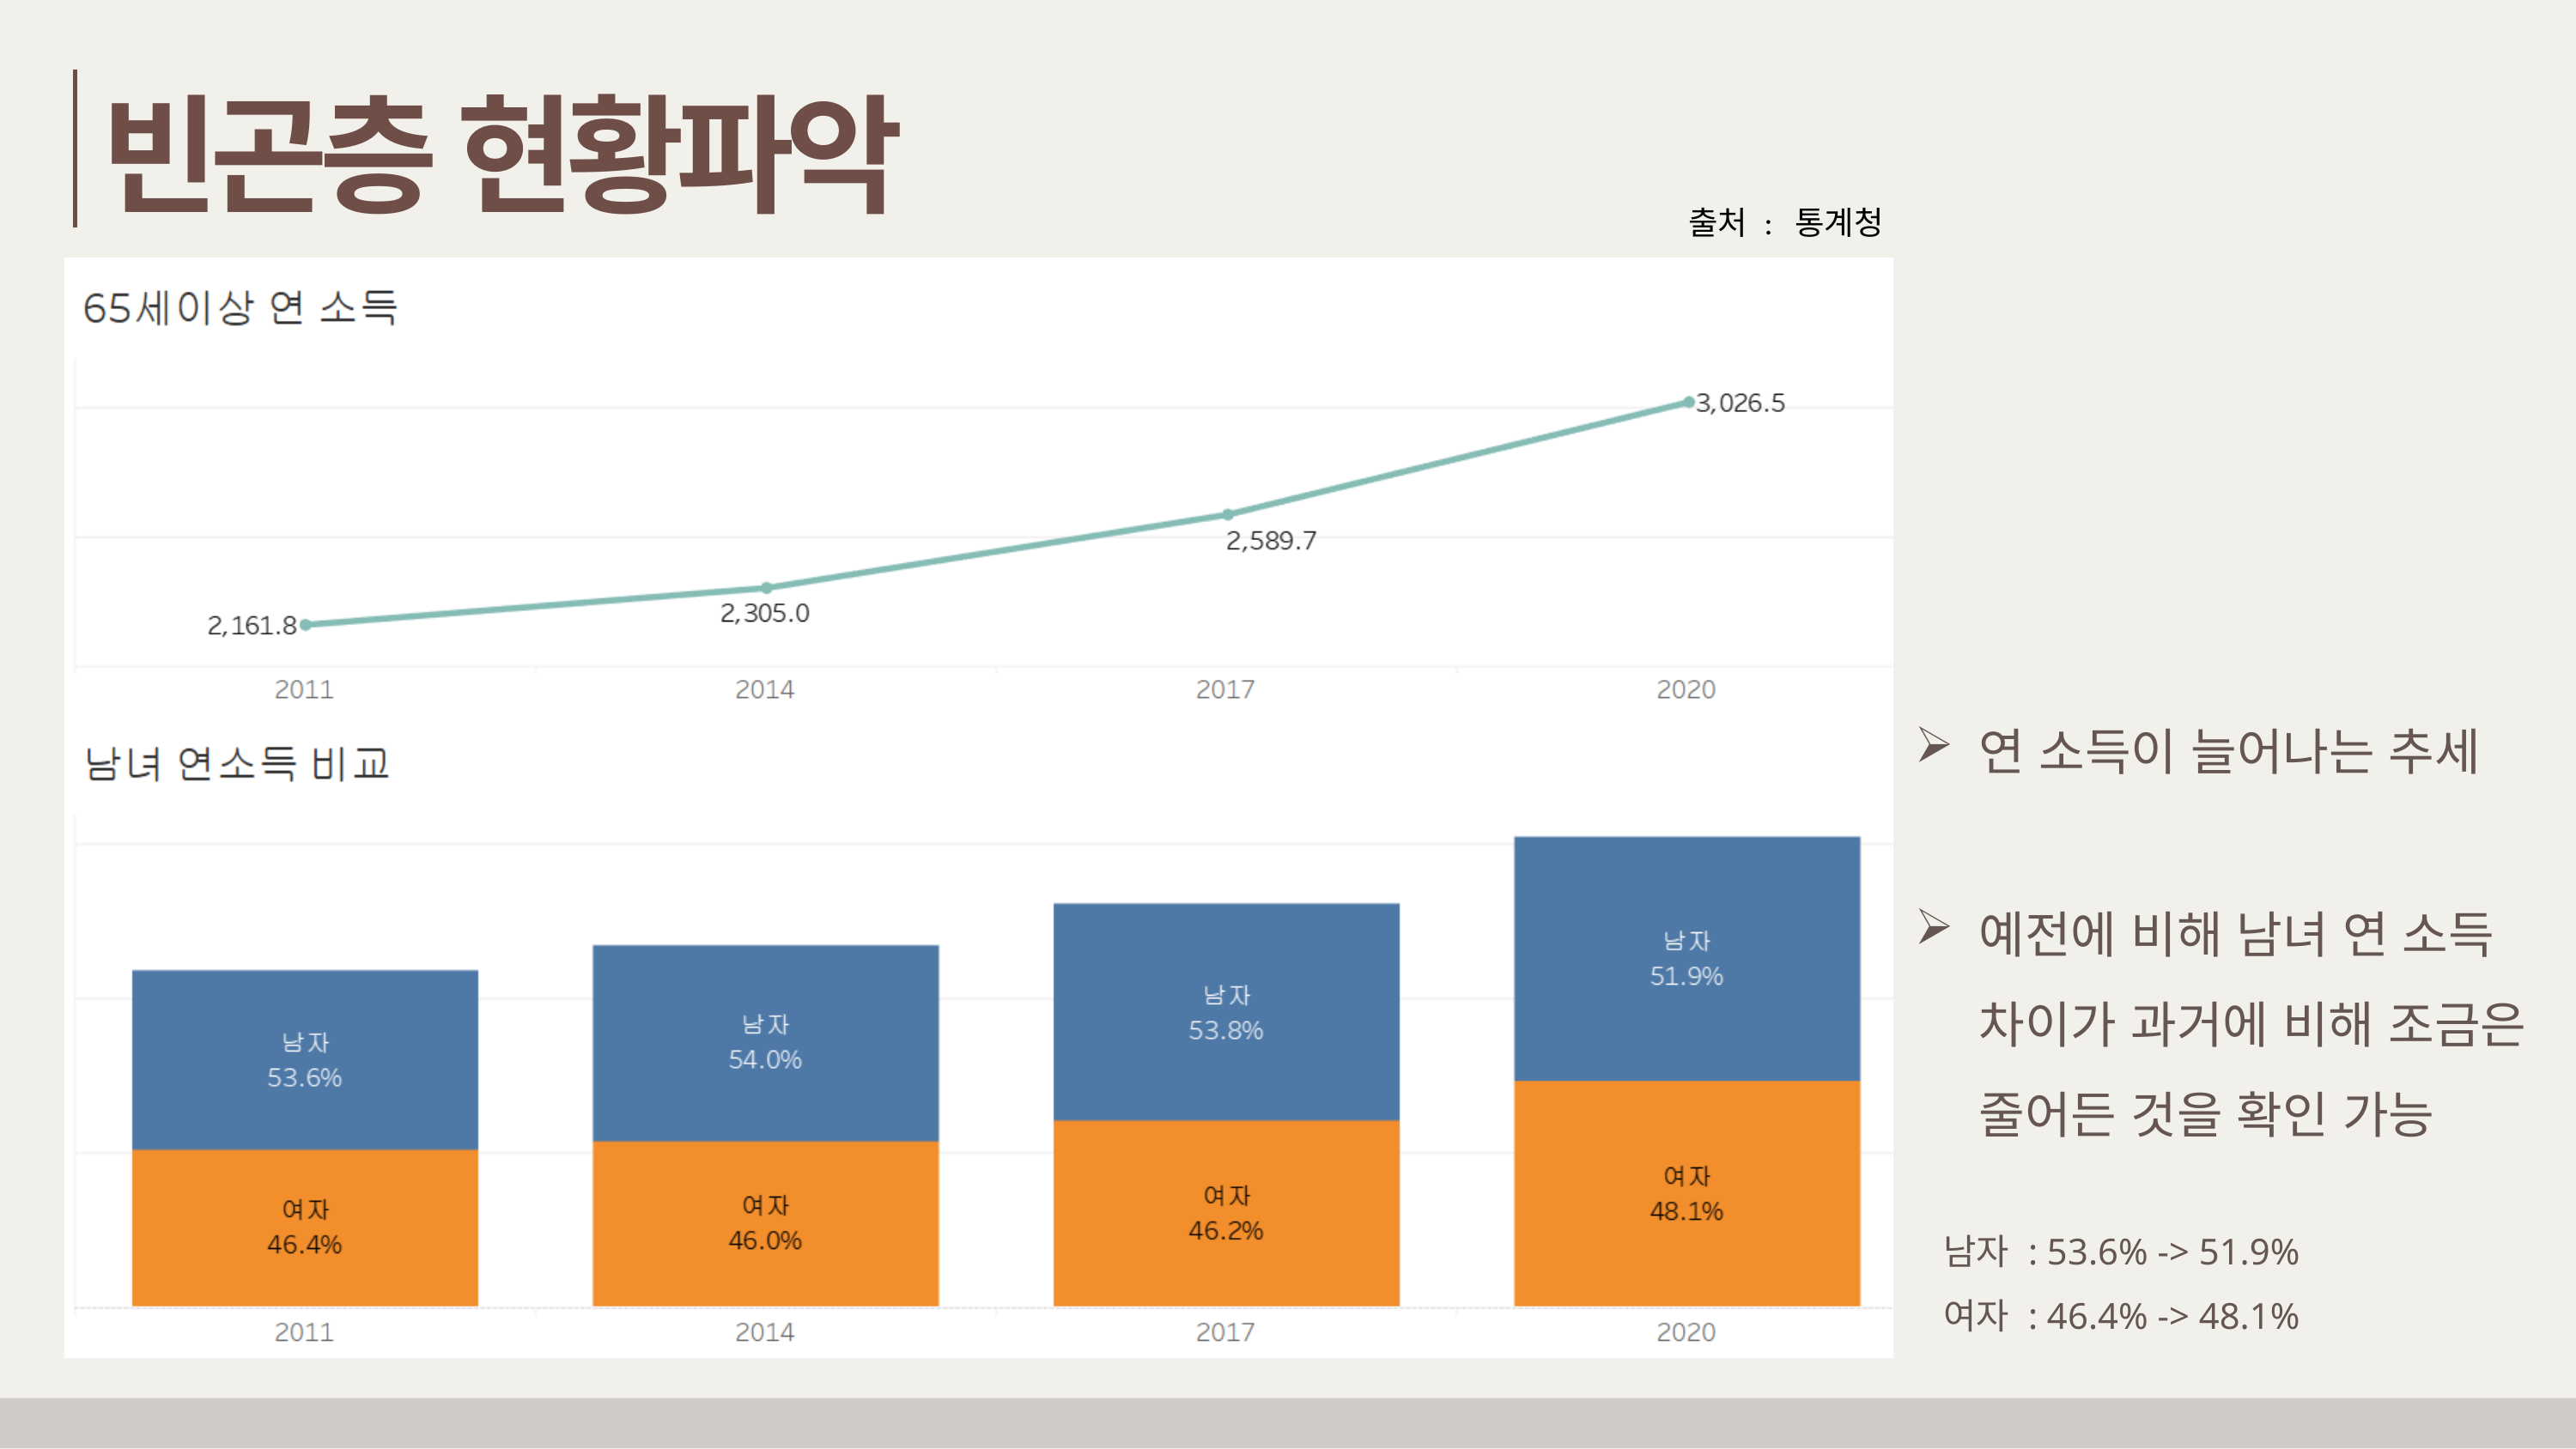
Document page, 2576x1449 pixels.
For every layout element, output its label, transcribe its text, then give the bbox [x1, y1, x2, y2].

text_box [0, 1397, 2576, 1449]
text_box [1901, 684, 2576, 1349]
picture [64, 258, 1894, 1358]
title 빈곤층 현황파악 [99, 72, 1009, 257]
text_box 출처 : 통계청 [1675, 196, 1900, 248]
